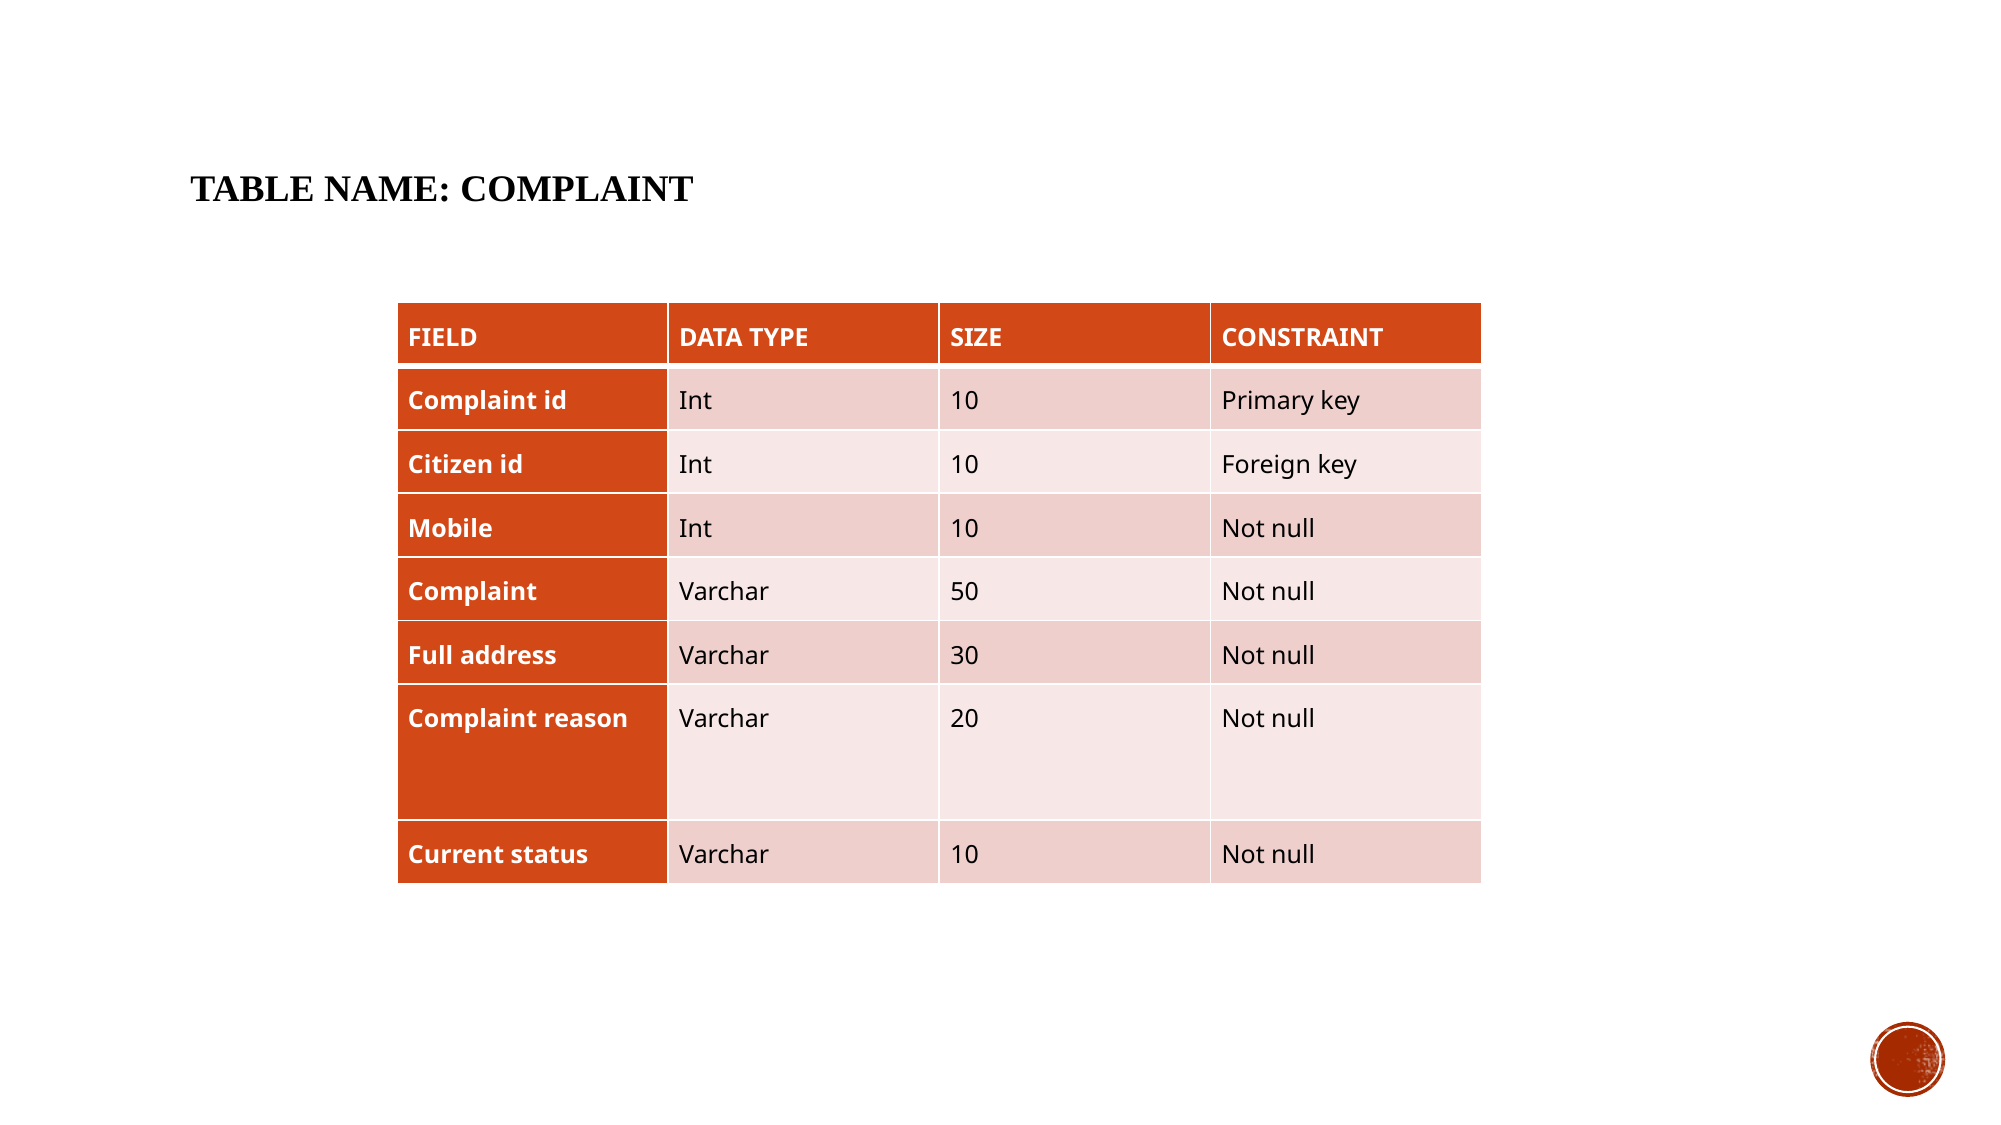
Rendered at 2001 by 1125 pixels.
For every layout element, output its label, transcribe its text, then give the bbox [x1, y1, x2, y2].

table_cell Complaint reason [398, 685, 667, 819]
table_cell Varchar [669, 558, 938, 620]
table_cell Not null [1211, 494, 1481, 556]
table_cell 50 [940, 558, 1210, 620]
table_cell 10 [940, 431, 1210, 492]
table_cell Varchar [669, 685, 938, 819]
table_cell Not null [1211, 621, 1481, 683]
table_cell Varchar [669, 821, 938, 883]
table_cell Not null [1211, 558, 1481, 620]
title TABLE NAME: COMPLAINT [175, 79, 1826, 344]
table_cell Int [669, 494, 938, 556]
table_cell Citizen id [398, 431, 667, 492]
table_cell 30 [940, 621, 1210, 683]
table_cell Full address [398, 621, 667, 683]
table_cell Mobile [398, 494, 667, 556]
table_cell Primary key [1211, 369, 1481, 429]
table_cell 10 [940, 369, 1210, 429]
table_cell Varchar [669, 621, 938, 683]
table_header CONSTRAINT [1211, 303, 1481, 363]
table_cell Complaint [398, 558, 667, 620]
table_cell 20 [940, 685, 1210, 819]
table_cell Not null [1211, 821, 1481, 883]
table_cell Current status [398, 821, 667, 883]
table_cell Int [669, 431, 938, 492]
table_header FIELD [398, 303, 667, 363]
table_header DATA TYPE [669, 303, 938, 363]
table_cell Not null [1211, 685, 1481, 819]
table_header SIZE [940, 303, 1210, 363]
table_cell Complaint id [398, 369, 667, 429]
table_cell Foreign key [1211, 431, 1481, 492]
table_cell Int [669, 369, 938, 429]
table_cell 10 [940, 821, 1210, 883]
table_cell 10 [940, 494, 1210, 556]
